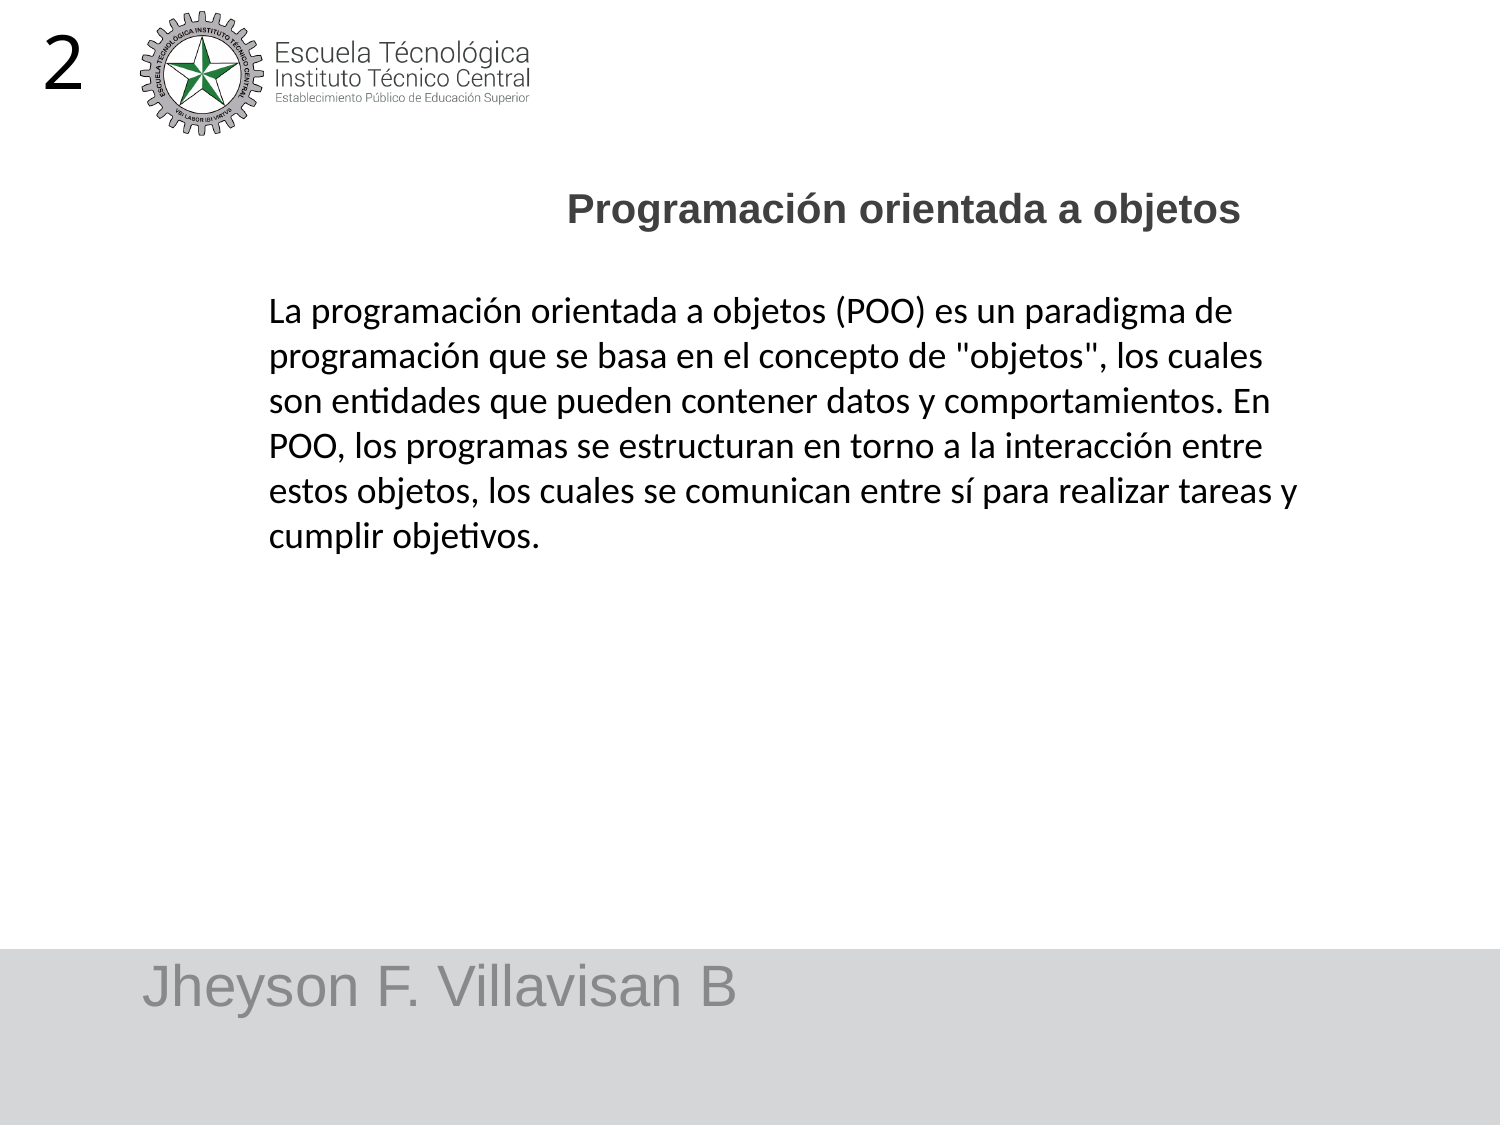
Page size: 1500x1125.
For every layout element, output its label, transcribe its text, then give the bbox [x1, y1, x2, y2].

text_box La programación orientada a objetos (POO) es un paradigma de programación que se basa en el concepto de "objetos", los cuales son entidades que pueden contener datos y comportamientos. En POO, los programas se estructuran en torno a la interacción entre estos objetos, los cuales se comunican entre sí para realizar tareas y cumplir objetivos. [253, 278, 1317, 564]
title 2 [0, 0, 128, 114]
picture [130, 7, 538, 138]
text_box Jheyson F. Villavisan B [127, 940, 1178, 1125]
text_box Programación orientada a objetos [206, 174, 1257, 257]
